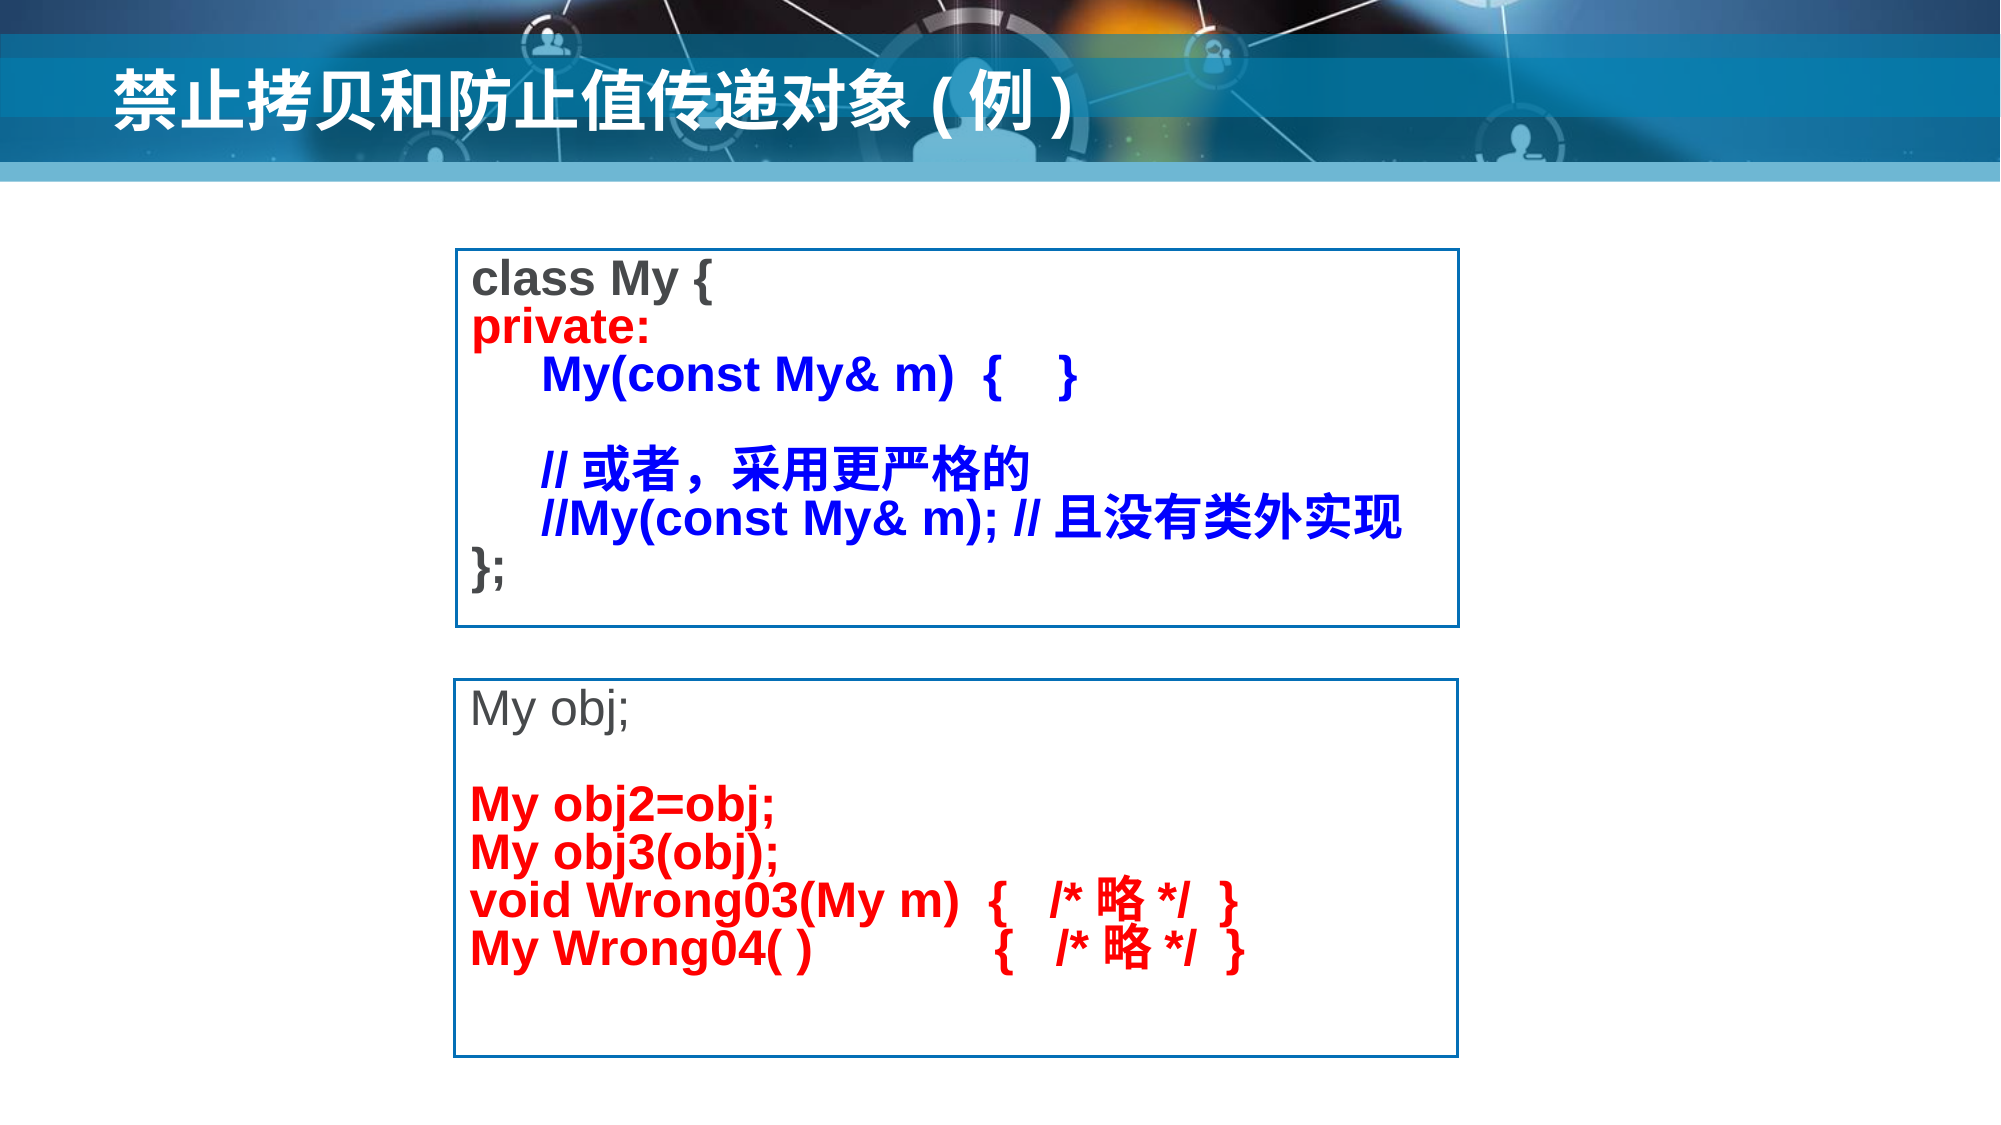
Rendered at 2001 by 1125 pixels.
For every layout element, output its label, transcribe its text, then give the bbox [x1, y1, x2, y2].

text_box My obj; My obj2=obj; My obj3(obj); void Wrong03(My m) { /*略*/ } My Wrong04( ) { /*略*/ } [454, 679, 1458, 1057]
picture [0, 0, 2000, 57]
picture [0, 118, 1316, 162]
picture [1315, 118, 2000, 162]
text_box class My { private: My(const My& m) { } //或者，采用更严格的 //My(const My& m); //且没有类外实现 }; [456, 249, 1459, 627]
title 禁止拷贝和防止值传递对象(例) [97, 17, 1895, 148]
